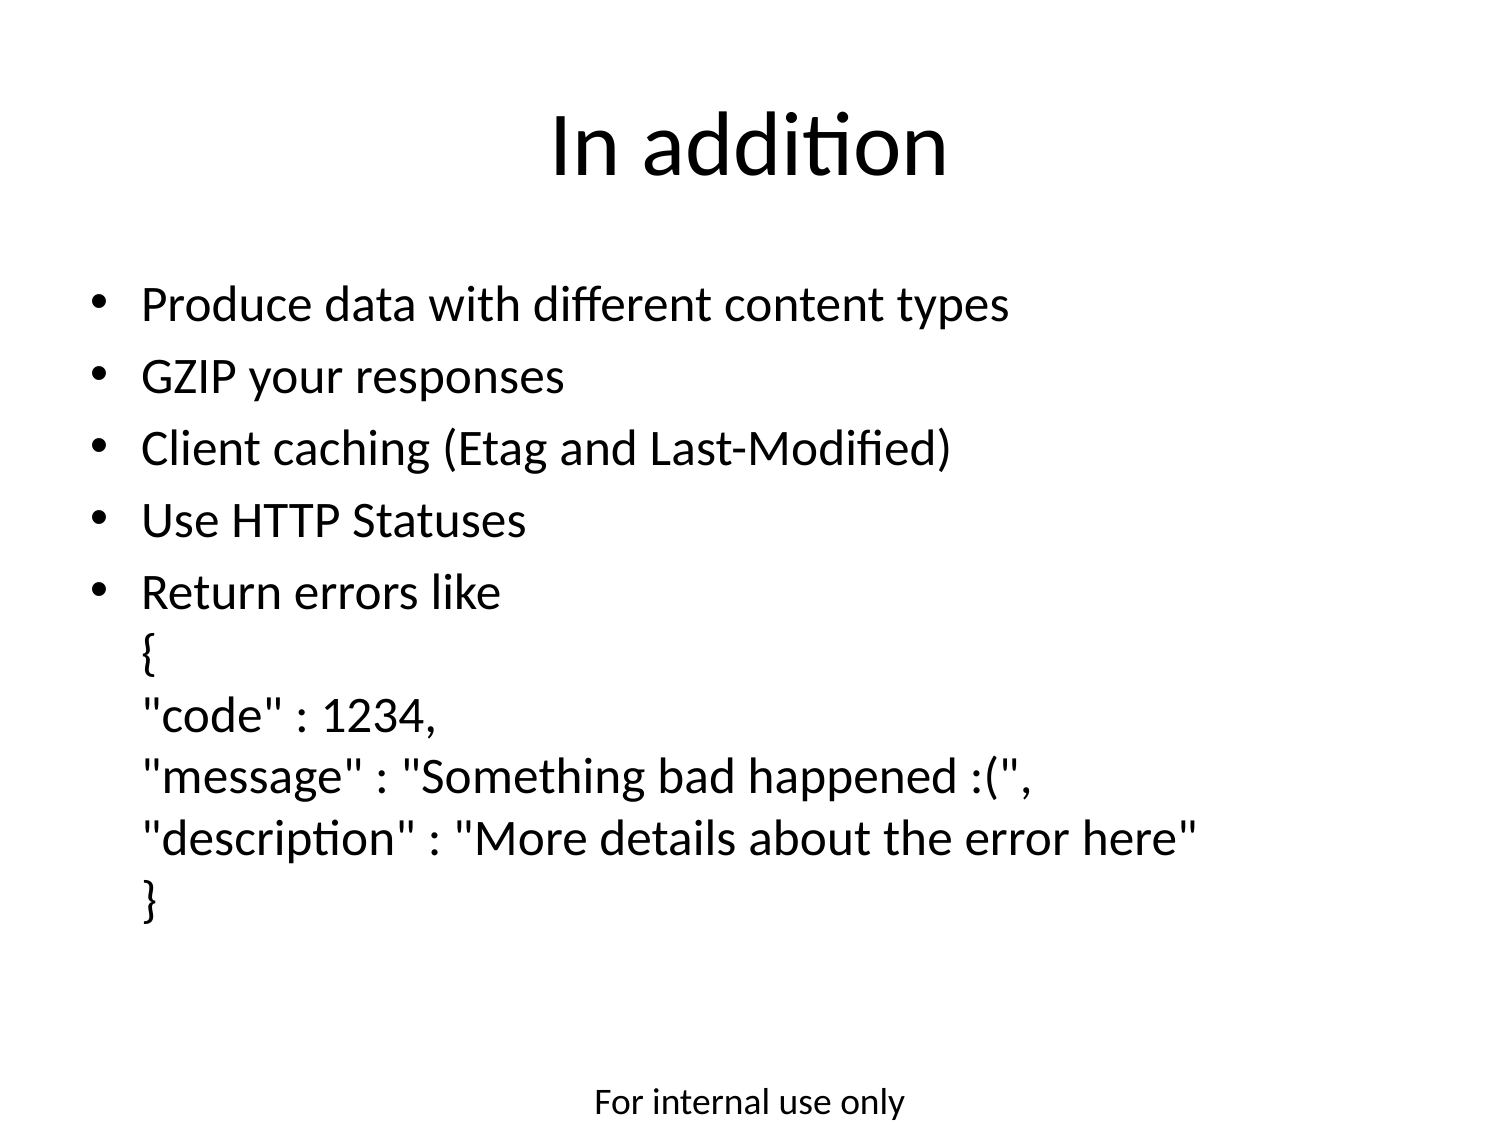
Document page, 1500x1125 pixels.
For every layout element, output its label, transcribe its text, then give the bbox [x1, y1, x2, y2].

list Produce data with different content types GZIP your responses Client caching (Etag and Last-Modified) Use HTTP Statuses Return errors like { "code" : 1234, "message" : "Something bad happened :(", "description" : "More details about the error here" } [75, 262, 1425, 1005]
title In addition [75, 45, 1425, 233]
